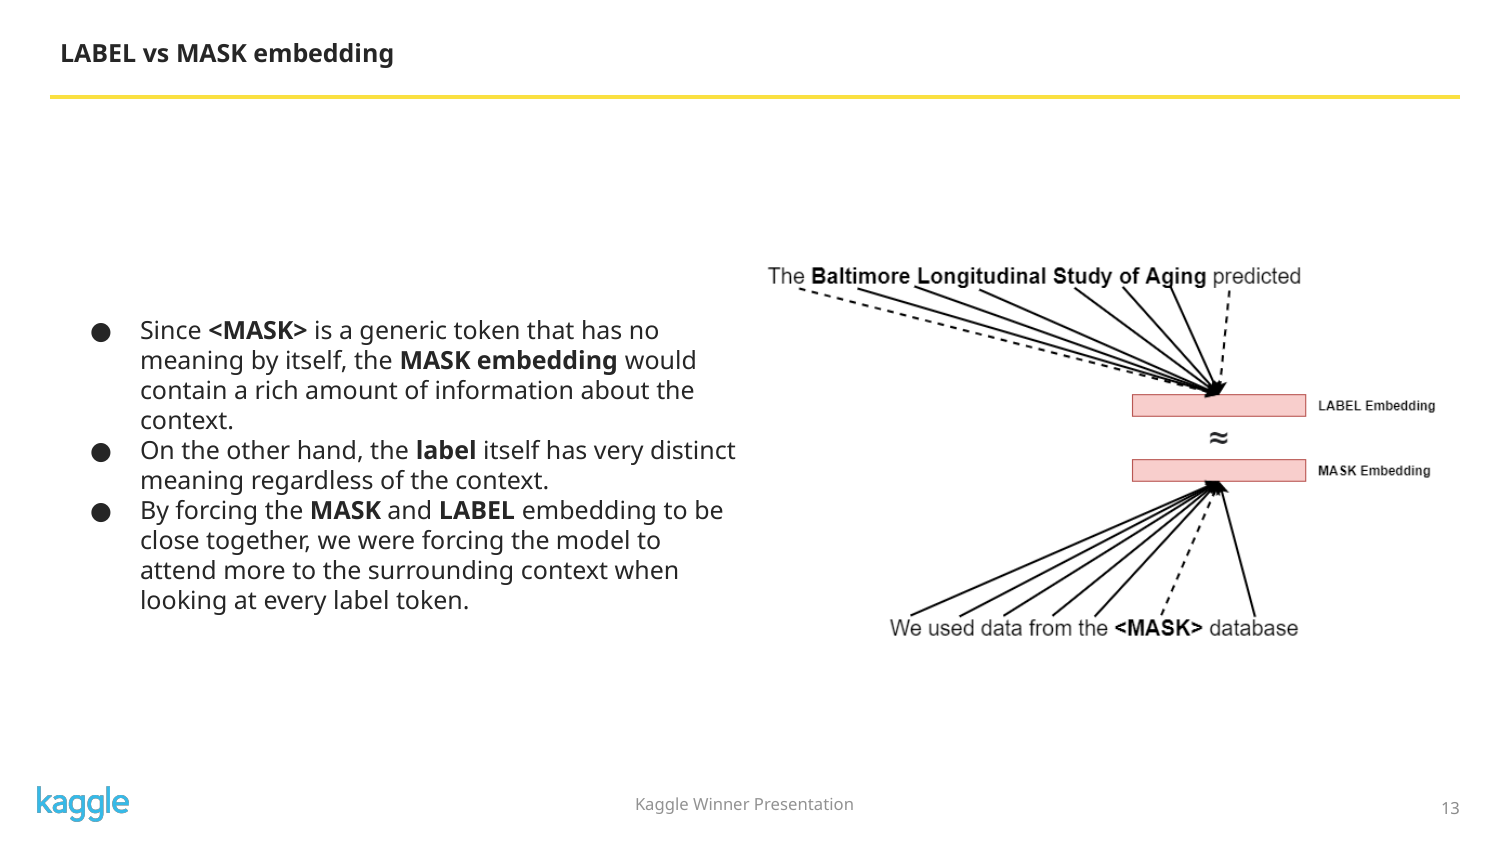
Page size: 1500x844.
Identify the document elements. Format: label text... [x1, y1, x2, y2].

text_box Since <MASK> is a generic token that has no meaning by itself, the MASK embedding would contain a rich amount of information about the context. On the other hand, the label itself has very distinct meaning regardless of the context. By forcing the MASK and LABEL embedding to be close together, we were forcing the model to attend more to the surrounding context when looking at every label token. [50, 277, 756, 638]
slide_number ‹#› [1137, 786, 1475, 832]
picture [37, 786, 129, 822]
text_box LABEL vs MASK embedding [45, 30, 888, 116]
picture [764, 262, 1447, 640]
